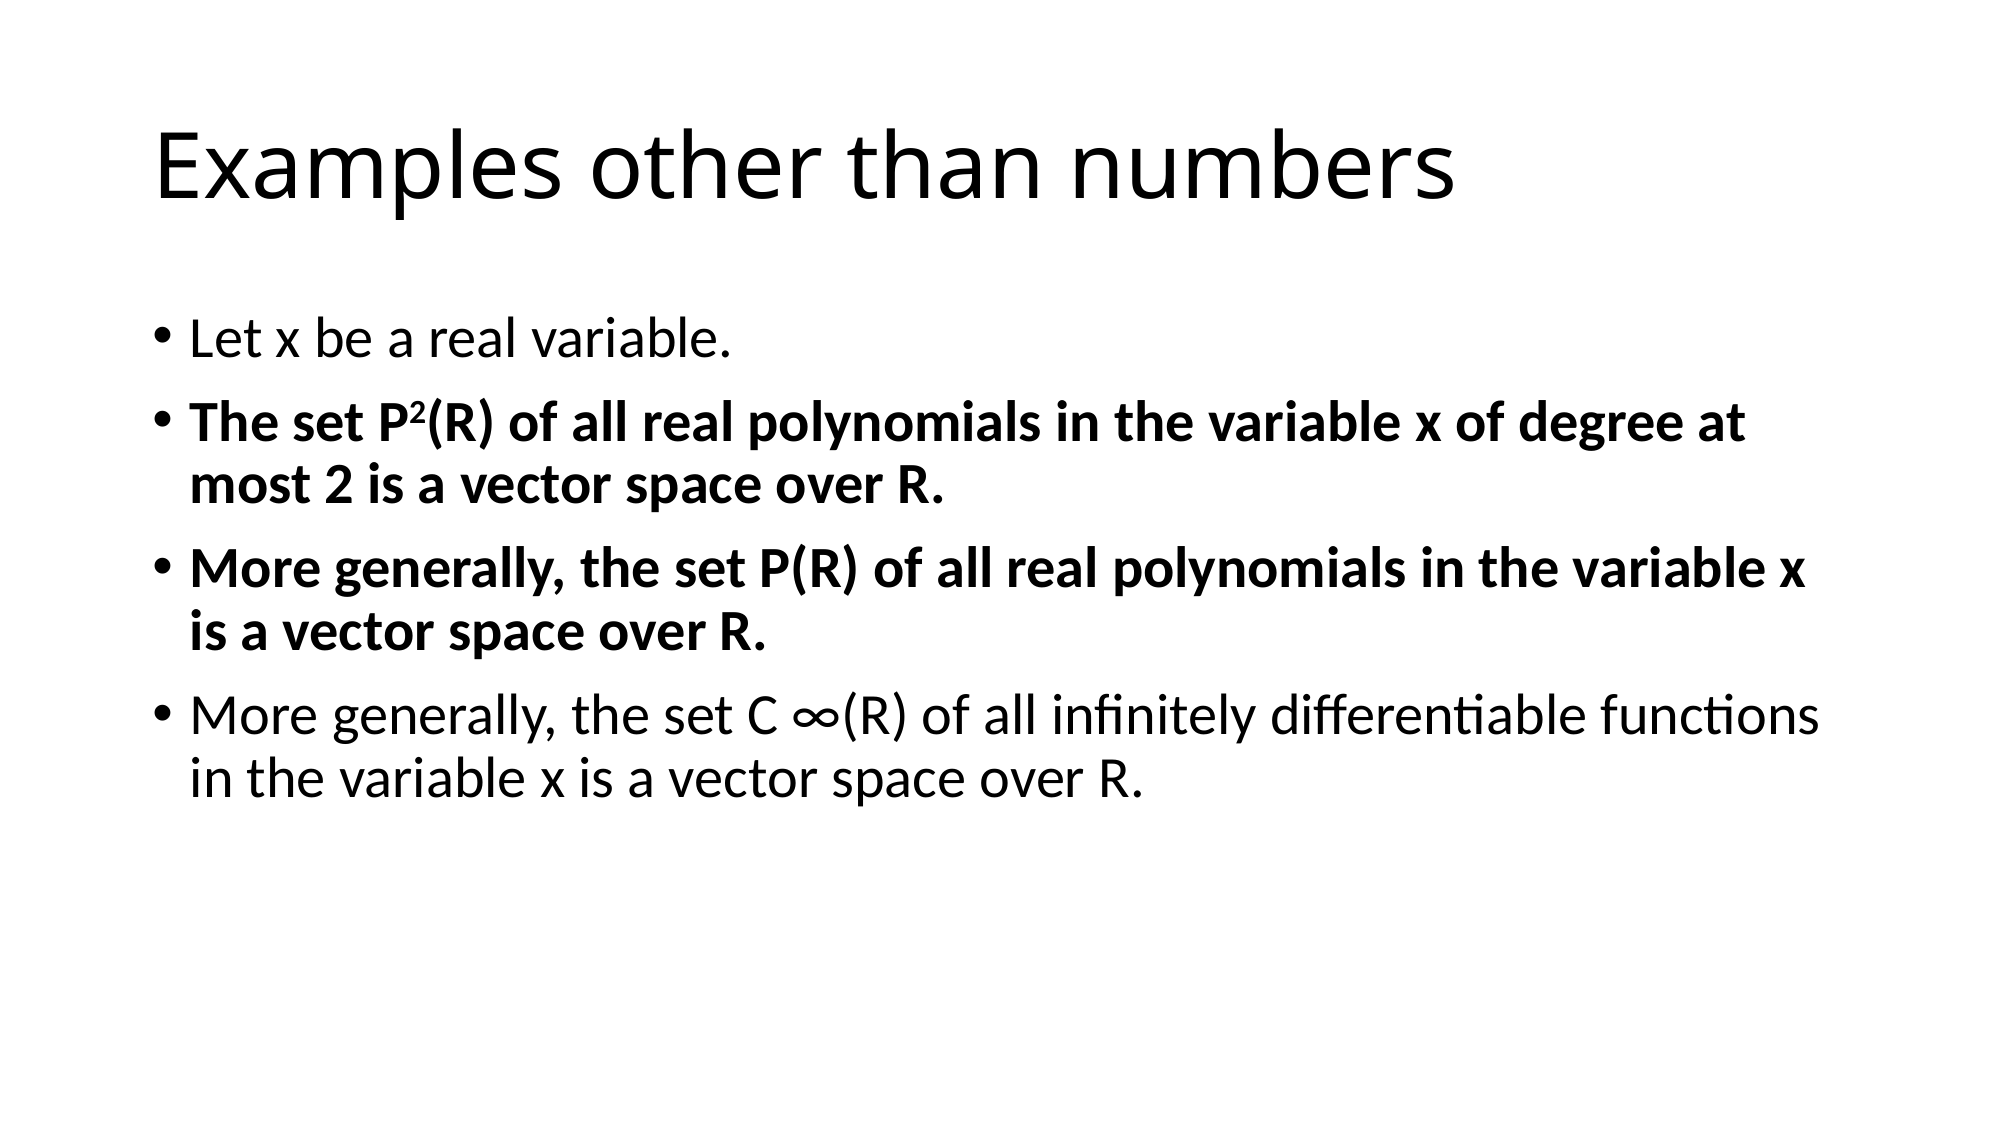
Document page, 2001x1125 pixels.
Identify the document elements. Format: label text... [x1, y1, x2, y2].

title Examples other than numbers [137, 59, 1863, 278]
list Let x be a real variable. The set P2(R) of all real polynomials in the variable x of degree at most 2 is a vector space over R. More generally, the set P(R) of all real polynomials in the variable x is a vector space over R. More generally, the set C ∞(R) of all infinitely differentiable functions in the variable x is a vector space over R. [137, 299, 1863, 1014]
